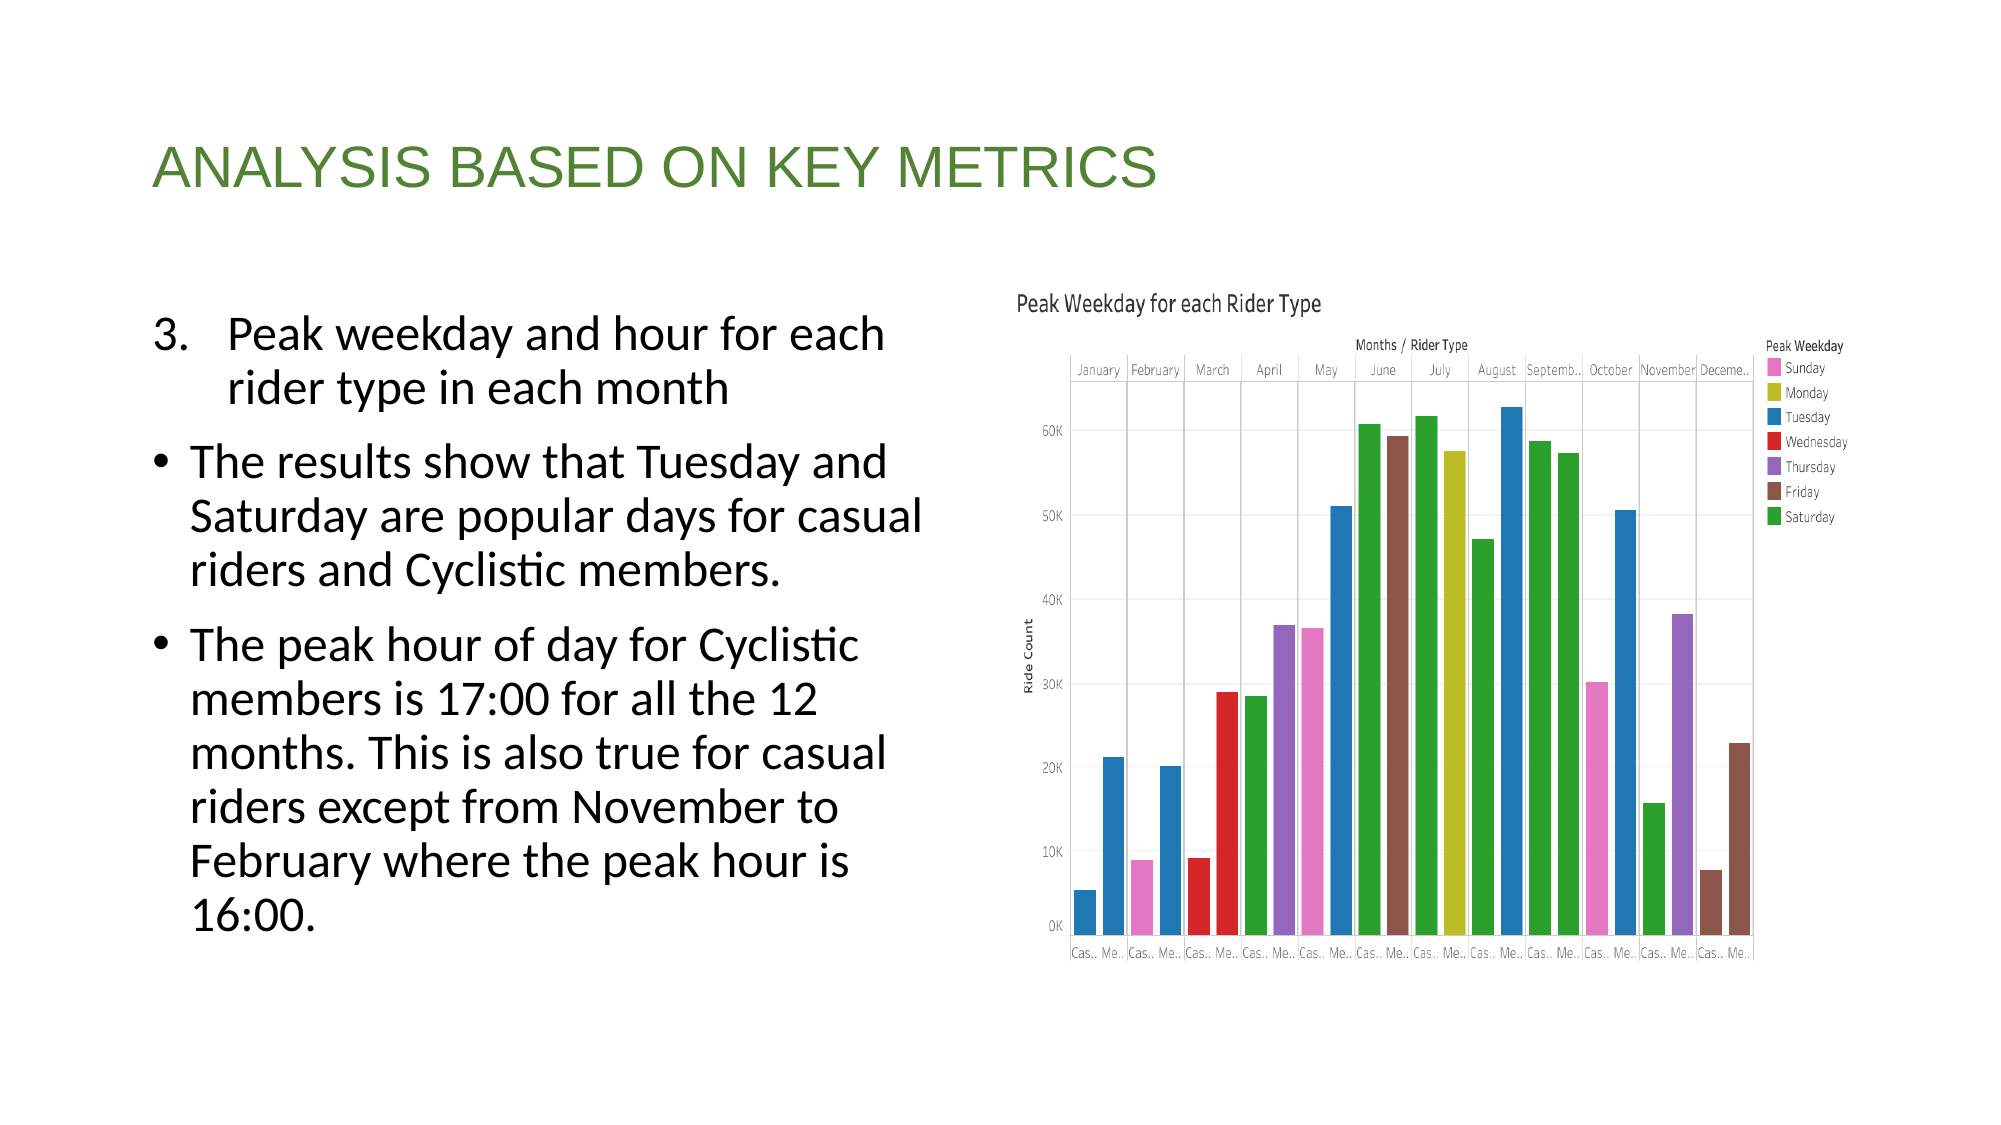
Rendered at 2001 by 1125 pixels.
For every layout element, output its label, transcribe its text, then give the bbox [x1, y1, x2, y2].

title ANALYSIS BASED ON KEY METRICS [137, 59, 1863, 278]
list Peak weekday and hour for each rider type in each month The results show that Tuesday and Saturday are popular days for casual riders and Cyclistic members. The peak hour of day for Cyclistic members is 17:00 for all the 12 months. This is also true for casual riders except from November to February where the peak hour is 16:00. [137, 299, 988, 1014]
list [1012, 277, 1897, 961]
